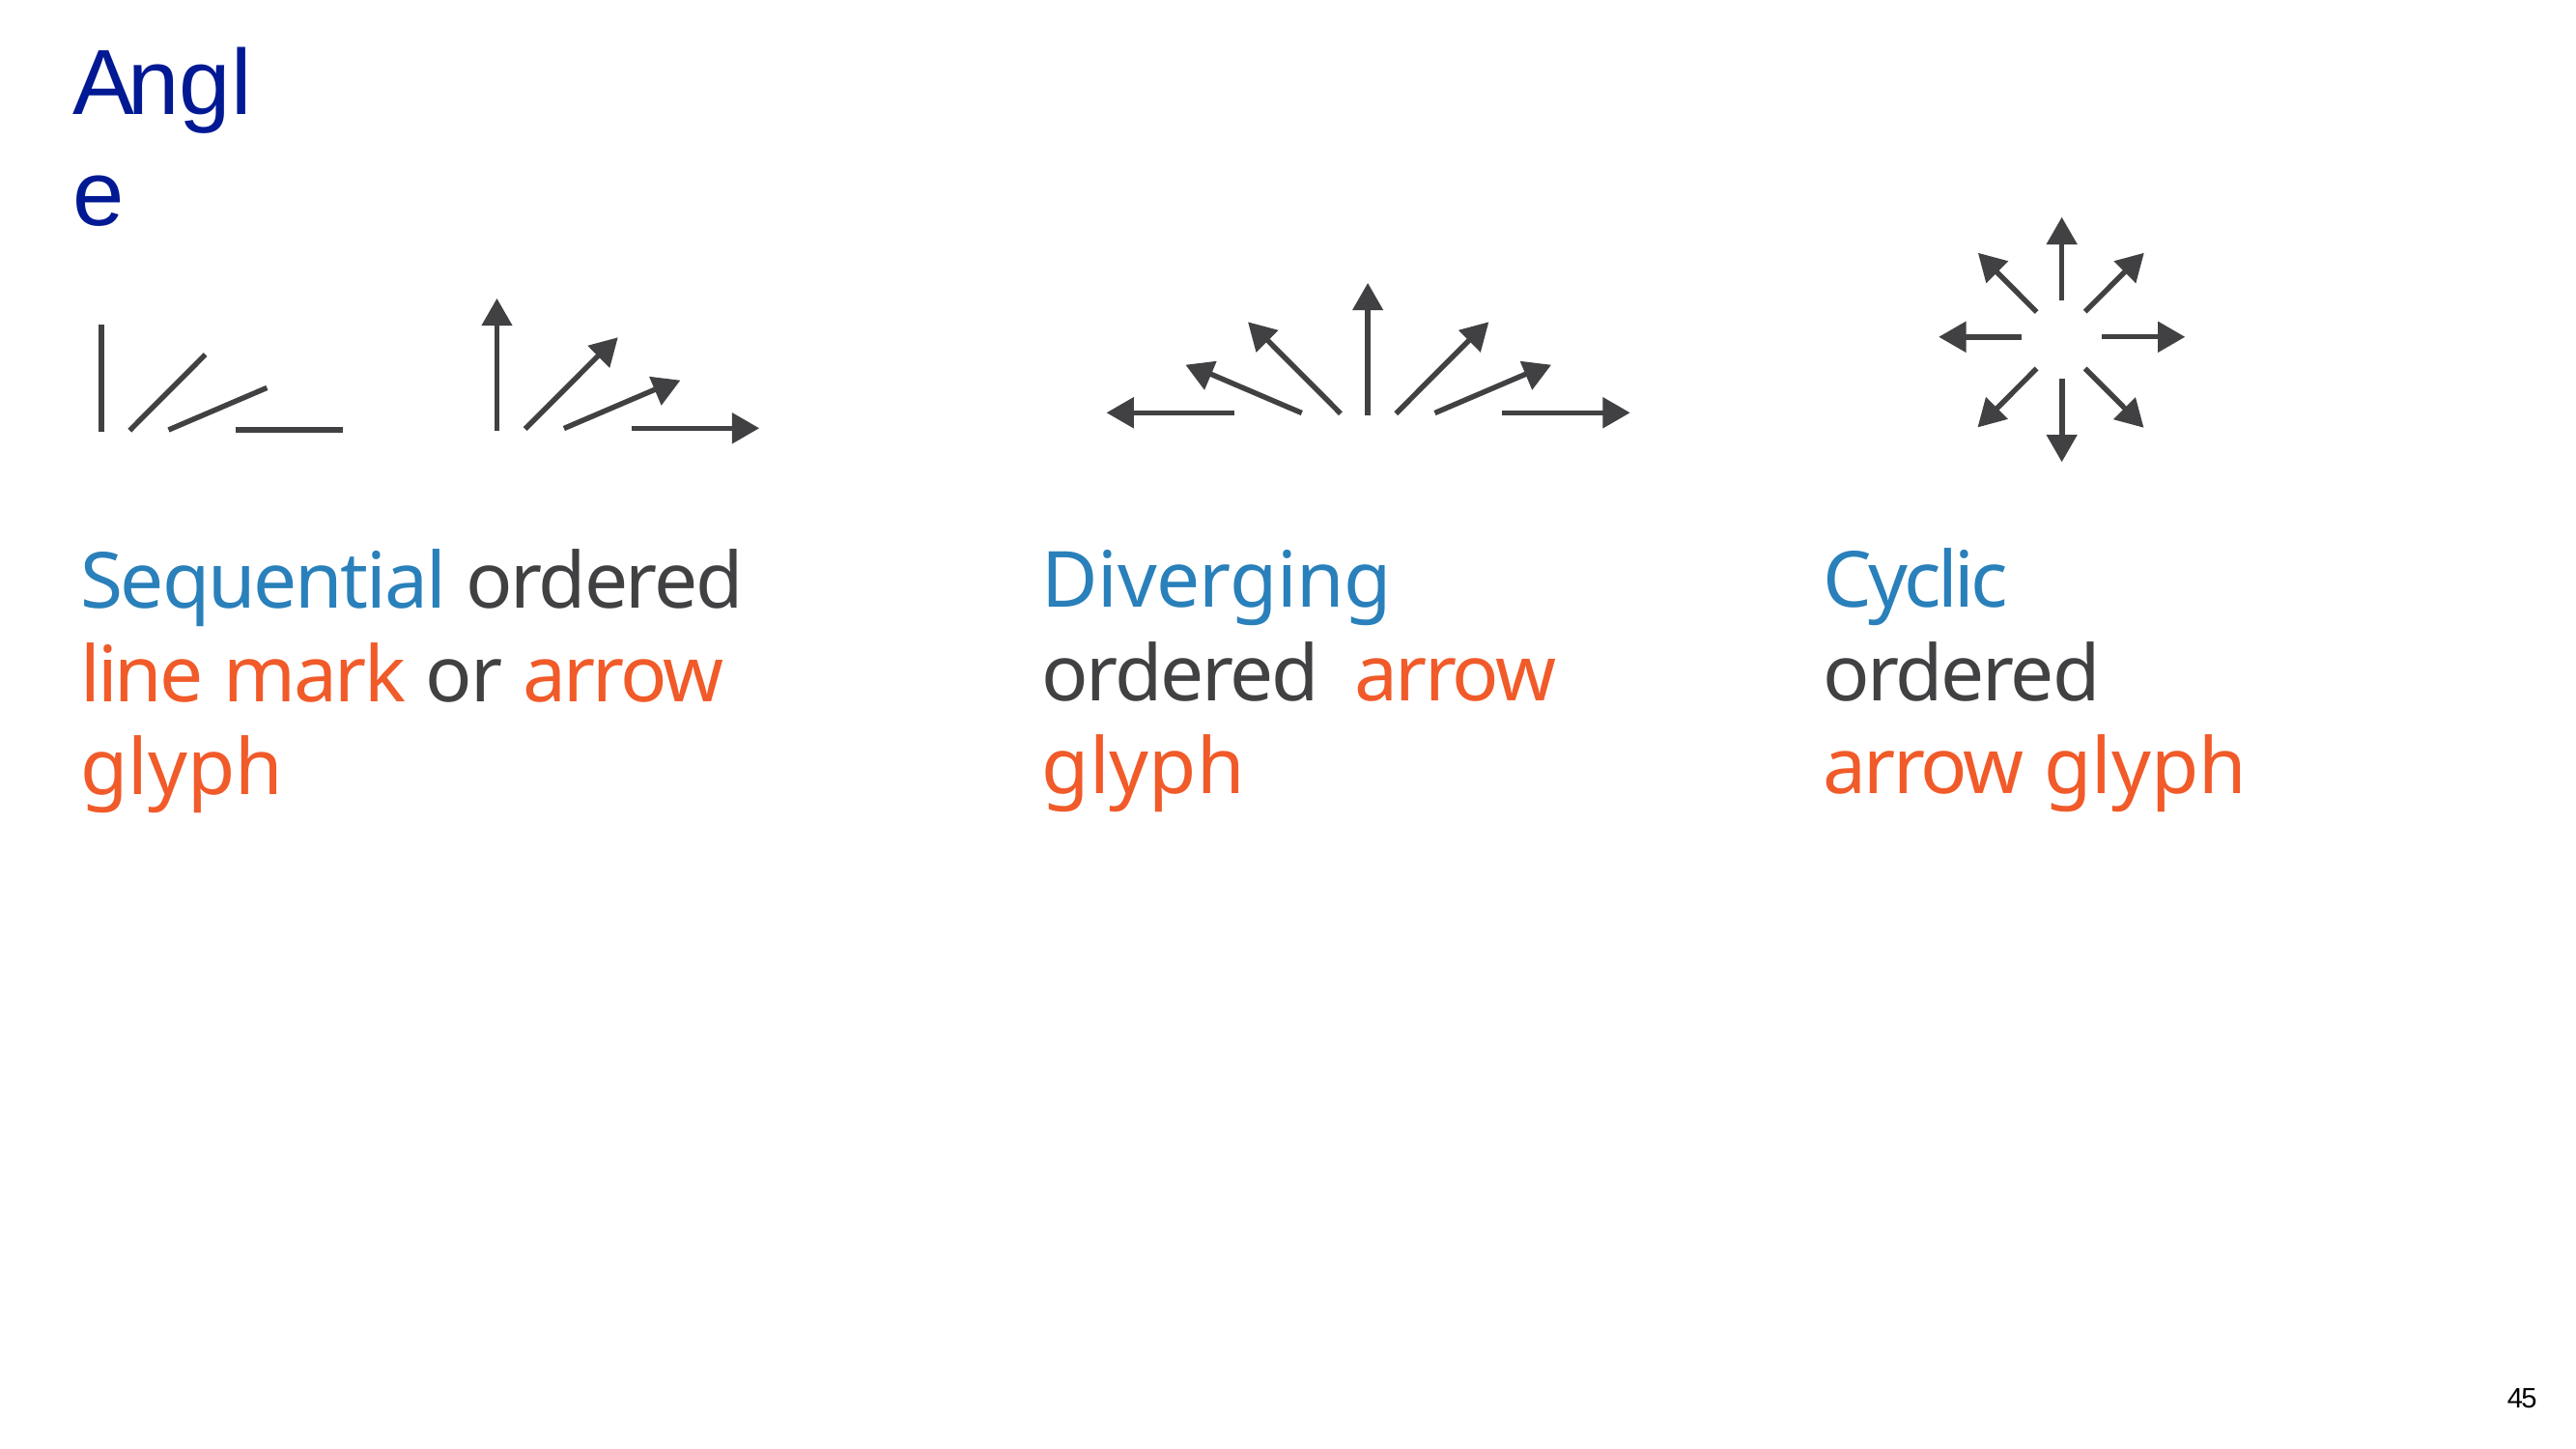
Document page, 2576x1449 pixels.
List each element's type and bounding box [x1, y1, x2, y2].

text_box [1821, 527, 2285, 810]
text_box [1106, 397, 1235, 429]
slide_number [2503, 1380, 2540, 1449]
text_box [2046, 216, 2078, 301]
text_box [1185, 360, 1303, 416]
text_box [2082, 366, 2144, 428]
text_box [1433, 360, 1551, 416]
text_box [2082, 252, 2144, 314]
text_box [1394, 322, 1489, 416]
text_box [2046, 379, 2078, 463]
text_box [78, 527, 873, 810]
text_box [1978, 252, 2039, 314]
text_box [127, 353, 208, 433]
text_box [1248, 322, 1343, 416]
text_box [481, 298, 513, 431]
text_box [1502, 397, 1630, 429]
text_box [1039, 527, 1636, 810]
text_box [167, 384, 269, 433]
text_box [1977, 366, 2039, 428]
text_box [2102, 321, 2186, 354]
text_box [1351, 283, 1384, 415]
text_box [523, 337, 618, 432]
text_box [631, 412, 759, 444]
text_box [562, 376, 681, 432]
text_box [1939, 321, 2023, 354]
title [70, 19, 287, 265]
